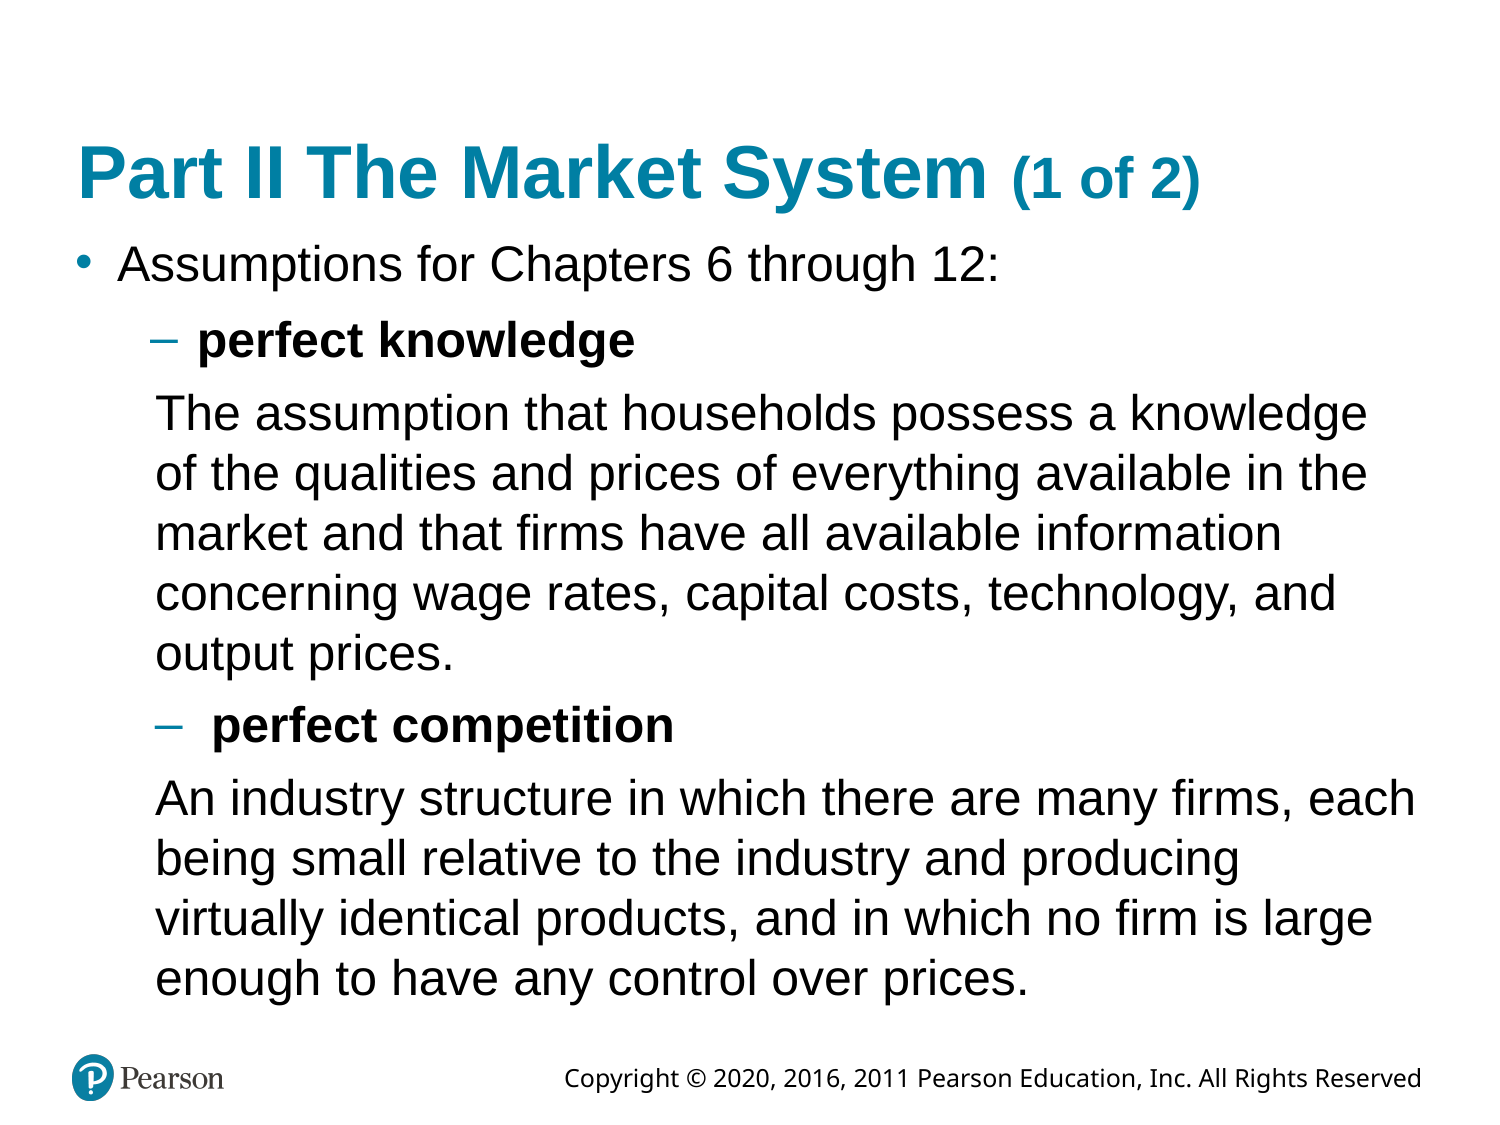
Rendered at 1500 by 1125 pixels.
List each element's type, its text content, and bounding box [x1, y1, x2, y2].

title Part II The Market System (1 of 2) [77, 110, 1428, 214]
picture [98, 1054, 224, 1101]
picture [72, 1054, 88, 1070]
list Assumptions for Chapters 6 through 12: [75, 231, 1422, 307]
picture [80, 1063, 106, 1088]
list perfect knowledge The assumption that households possess a knowledge of the qualities and prices of everything available in the market and that firms have all available information concerning wage rates, capital costs, technology, and output prices. perfect competition An industry structure in which there are many firms, each being small relative to the industry and producing virtually identical products, and in which no firm is large enough to have any control over prices. [75, 307, 1422, 1006]
picture [72, 1087, 83, 1101]
